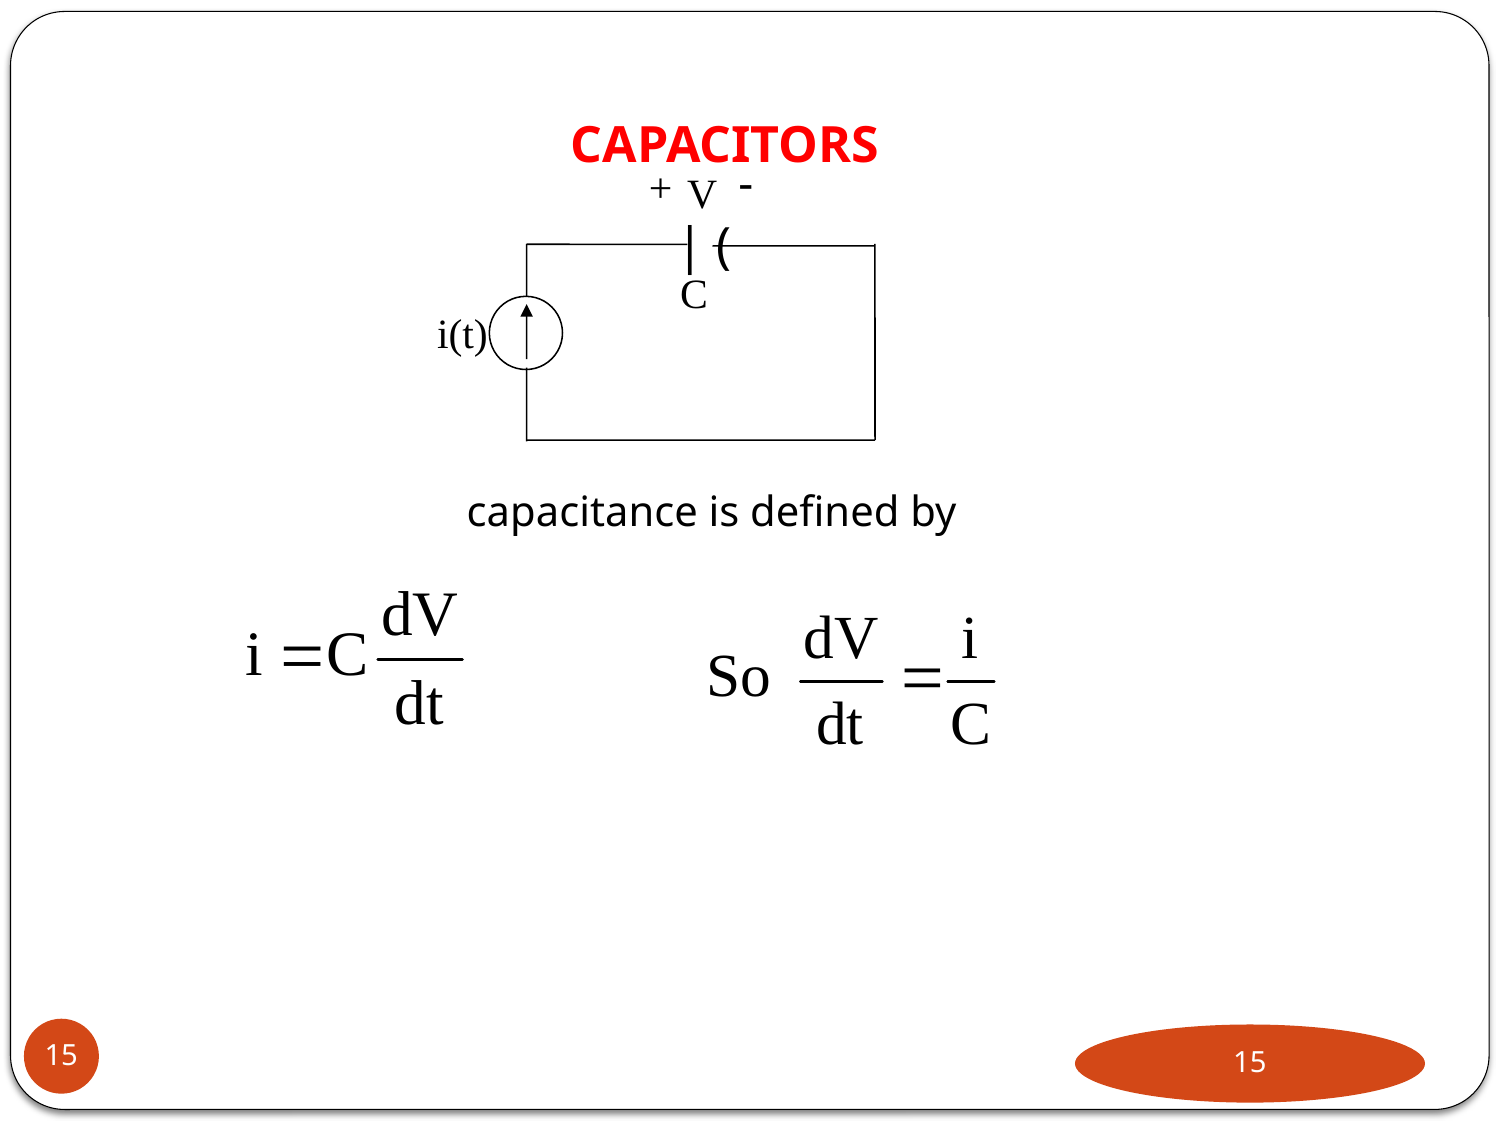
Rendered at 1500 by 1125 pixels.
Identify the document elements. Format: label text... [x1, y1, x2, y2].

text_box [633, 149, 773, 219]
slide_number 15 [1074, 1024, 1426, 1103]
text_box | ( [661, 227, 747, 281]
text_box capacitance is defined by [451, 477, 972, 613]
text_box C [680, 281, 734, 318]
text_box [489, 296, 563, 370]
title CAPACITORS [87, 37, 1363, 188]
text_box i(t) [437, 307, 483, 358]
text_box 15 [23, 1018, 99, 1094]
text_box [237, 574, 476, 739]
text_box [699, 599, 1038, 759]
